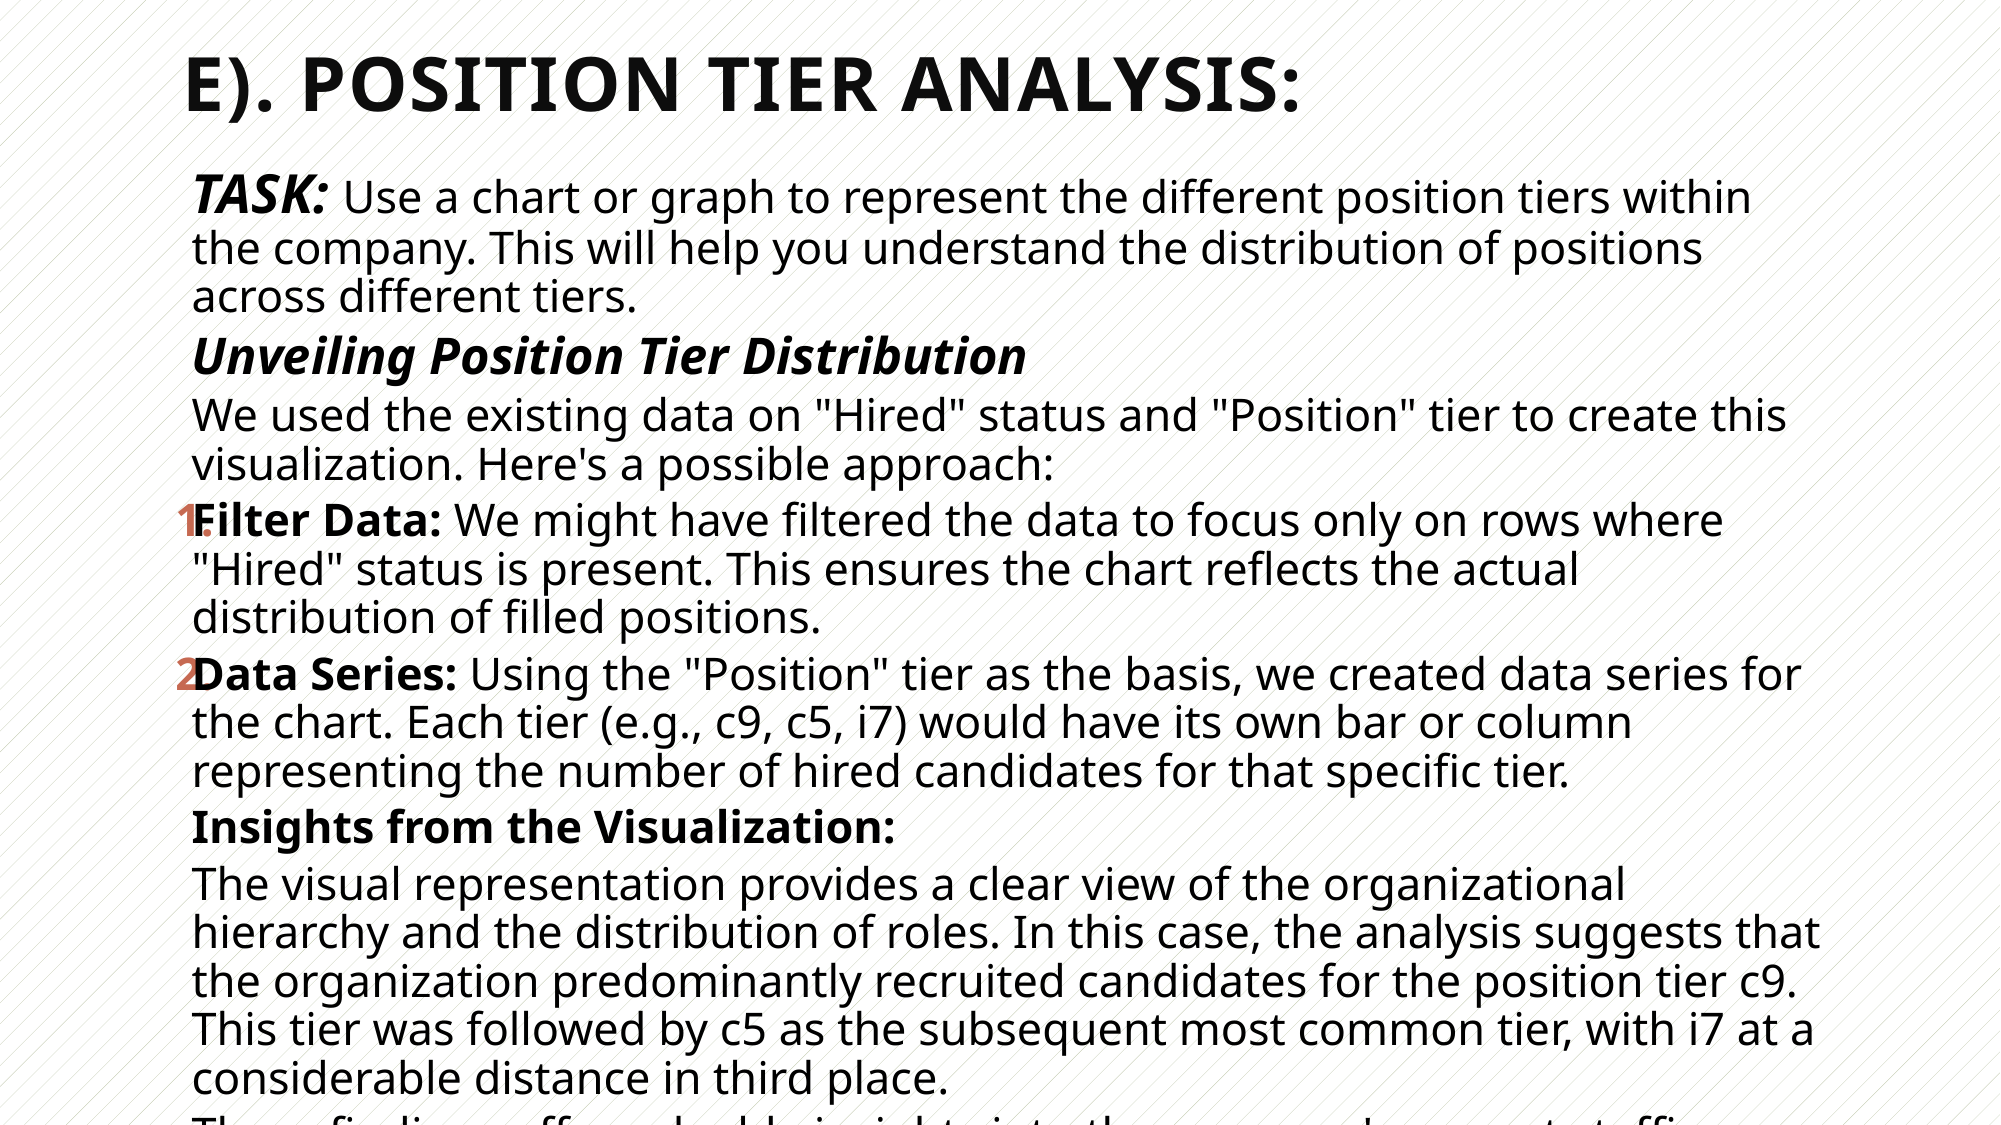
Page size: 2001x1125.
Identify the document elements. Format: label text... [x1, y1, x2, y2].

list TASK: Use a chart or graph to represent the different position tiers within the company. This will help you understand the distribution of positions across different tiers. Unveiling Position Tier Distribution We used the existing data on "Hired" status and "Position" tier to create this visualization. Here's a possible approach: Filter Data: We might have filtered the data to focus only on rows where "Hired" status is present. This ensures the chart reflects the actual distribution of filled positions. Data Series: Using the "Position" tier as the basis, we created data series for the chart. Each tier (e.g., c9, c5, i7) would have its own bar or column representing the number of hired candidates for that specific tier. Insights from the Visualization: The visual representation provides a clear view of the organizational hierarchy and the distribution of roles. In this case, the analysis suggests that the organization predominantly recruited candidates for the position tier c9. This tier was followed by c5 as the subsequent most common tier, with i7 at a considerable distance in third place. These findings offer valuable insights into the company's current staffing needs and priorities. The dominance of a particular tier (c9) might indicate a focus on specific skills or functions within the organization. It's important to consider additional factors like department alignment or job responsibilities to gain a more comprehensive understanding of this distribution. [168, 159, 1831, 1125]
title E). Position Tier Analysis: [168, 33, 1763, 147]
